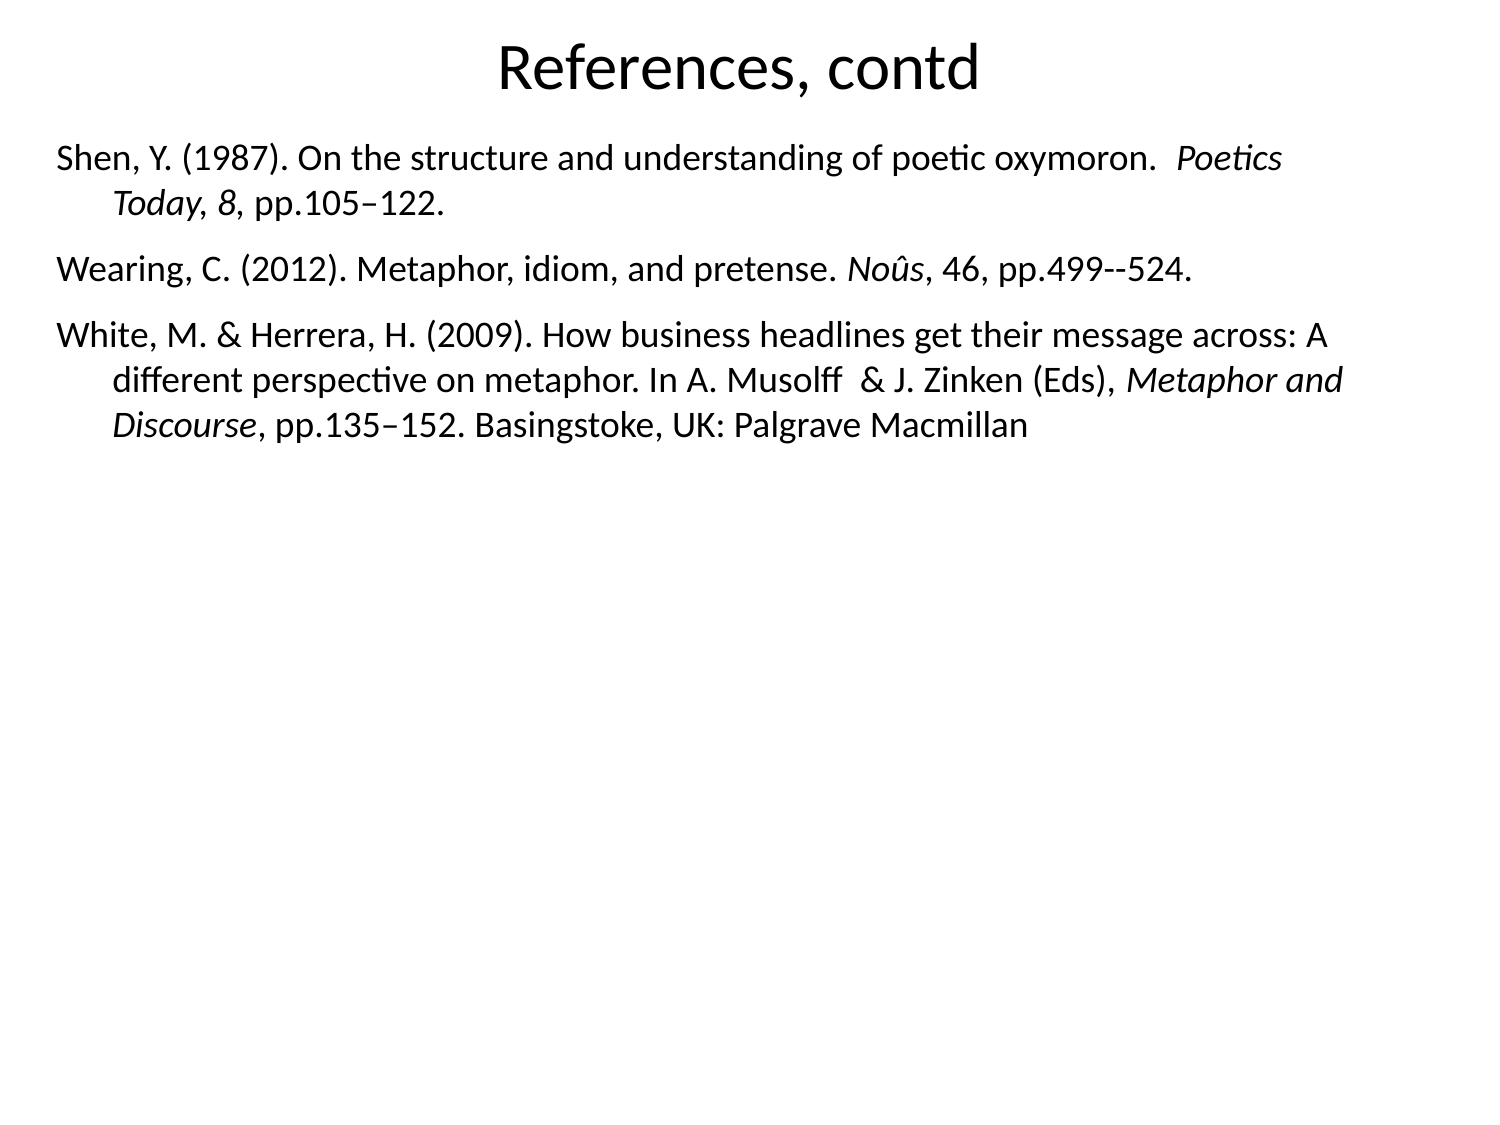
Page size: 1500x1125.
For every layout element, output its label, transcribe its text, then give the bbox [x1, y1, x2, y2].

list Shen, Y. (1987). On the structure and understanding of poetic oxymoron. Poetics Today, 8, pp.105–122. Wearing, C. (2012). Metaphor, idiom, and pretense. Noûs, 46, pp.499--524. White, M. & Herrera, H. (2009). How business headlines get their message across: A different perspective on metaphor. In A. Musolff & J. Zinken (Eds), Metaphor and Discourse, pp.135–152. Basingstoke, UK: Palgrave Macmillan [41, 125, 1392, 1036]
title References, contd [64, 19, 1415, 107]
